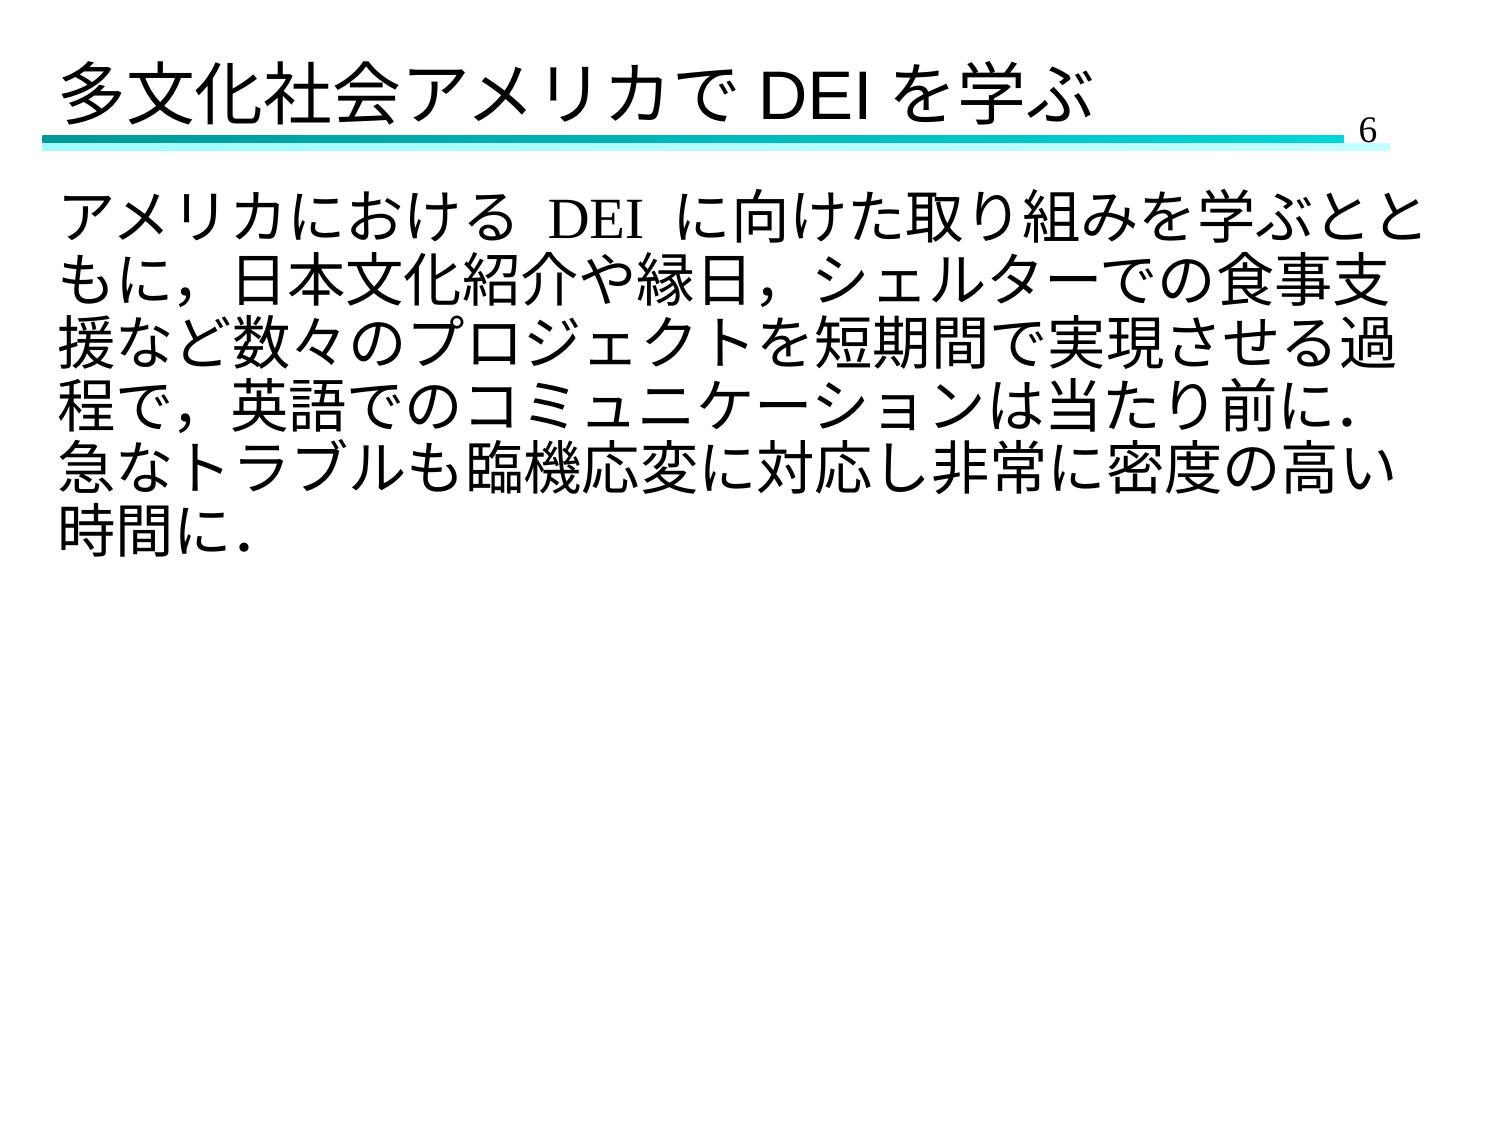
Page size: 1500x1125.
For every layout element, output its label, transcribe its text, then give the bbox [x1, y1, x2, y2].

list アメリカにおける DEI に向けた取り組みを学ぶとともに，日本文化紹介や縁日，シェルターでの食事支援など数々のプロジェクトを短期間で実現させる過程で，英語でのコミュニケーションは当たり前に．急なトラブルも臨機応変に対応し非常に密度の高い時間に． [42, 180, 1458, 1080]
title 多文化社会アメリカでDEIを学ぶ [42, 22, 1458, 173]
